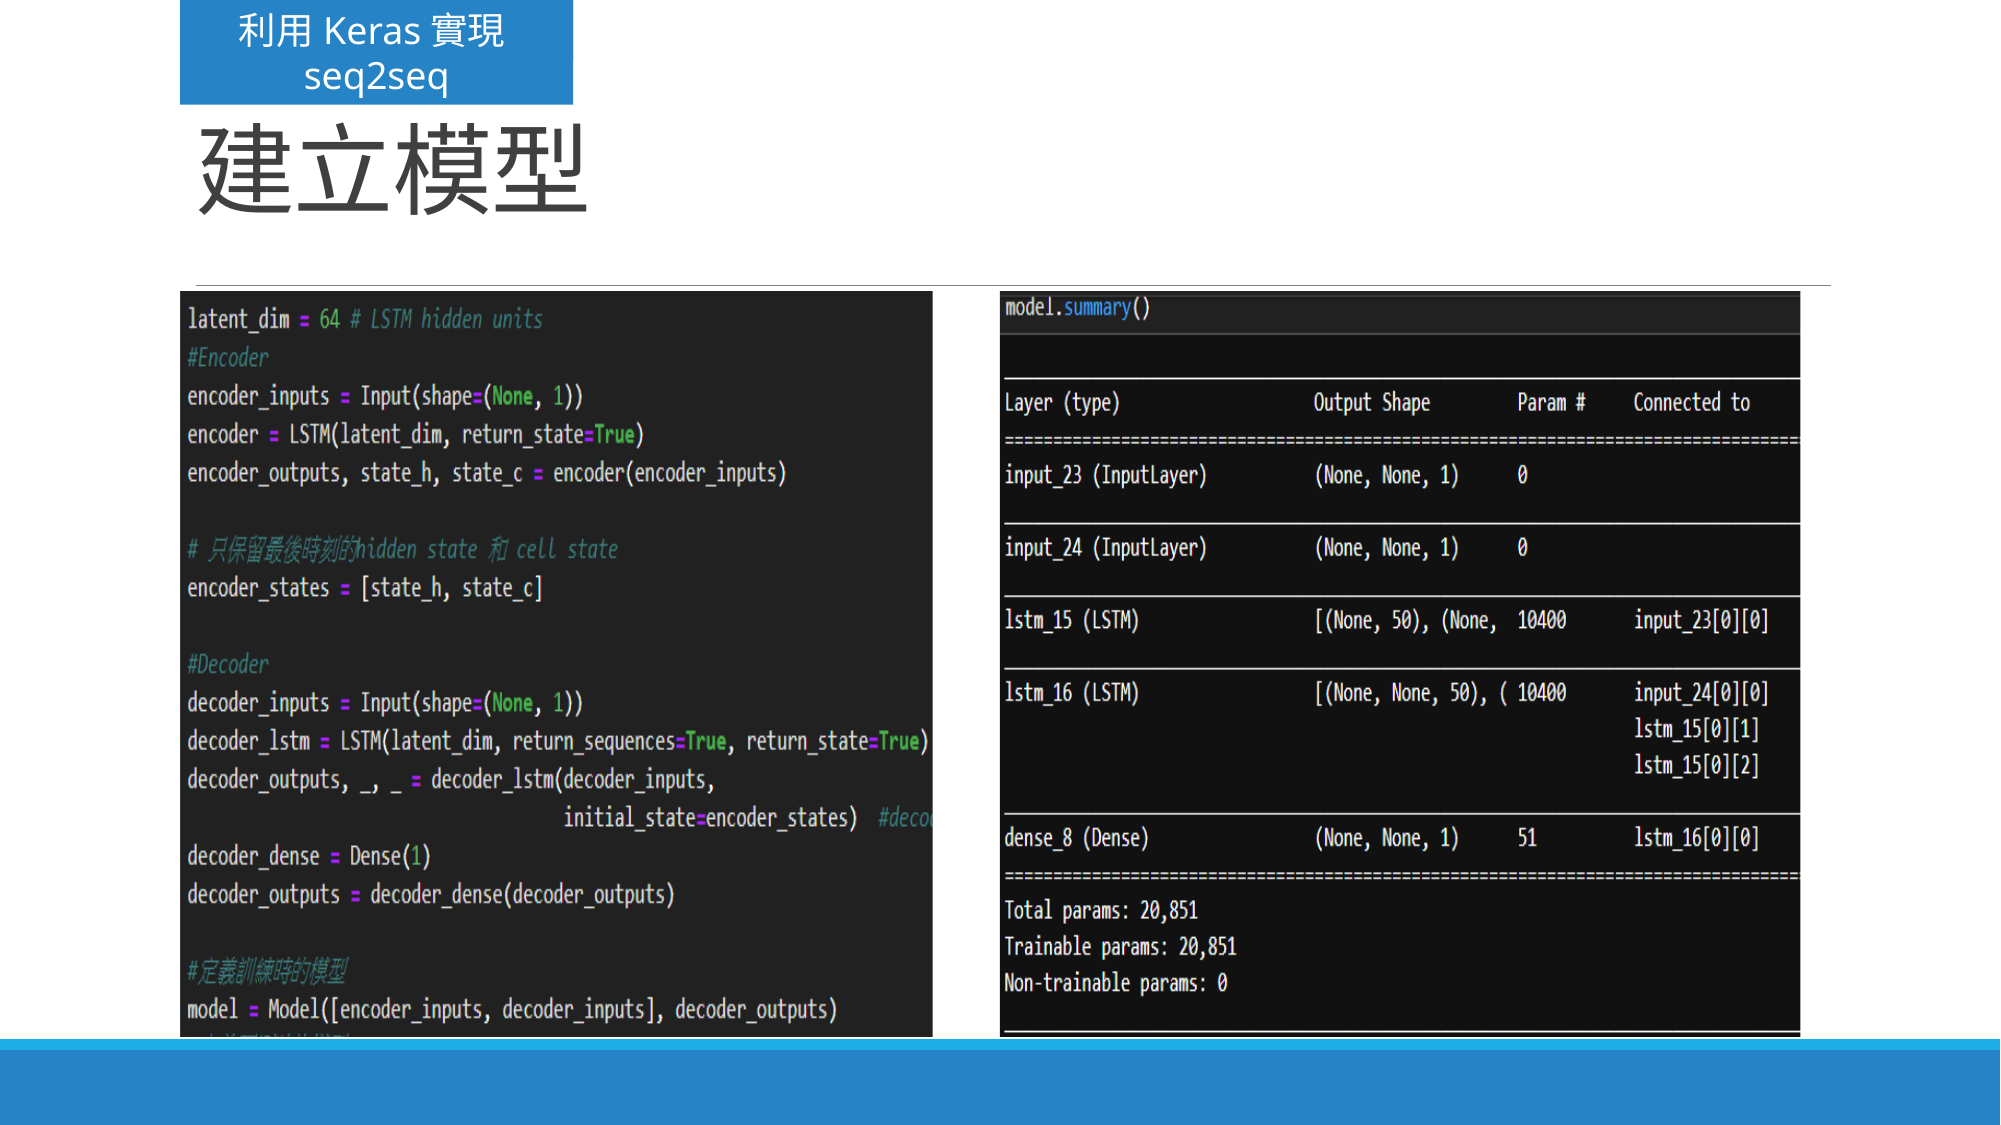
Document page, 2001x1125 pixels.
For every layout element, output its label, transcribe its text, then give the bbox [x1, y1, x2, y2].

title 建立模型 [180, 117, 1830, 235]
picture [999, 291, 1801, 1038]
text_box 利用Keras實現seq2seq [180, 0, 574, 105]
picture [179, 291, 934, 1038]
